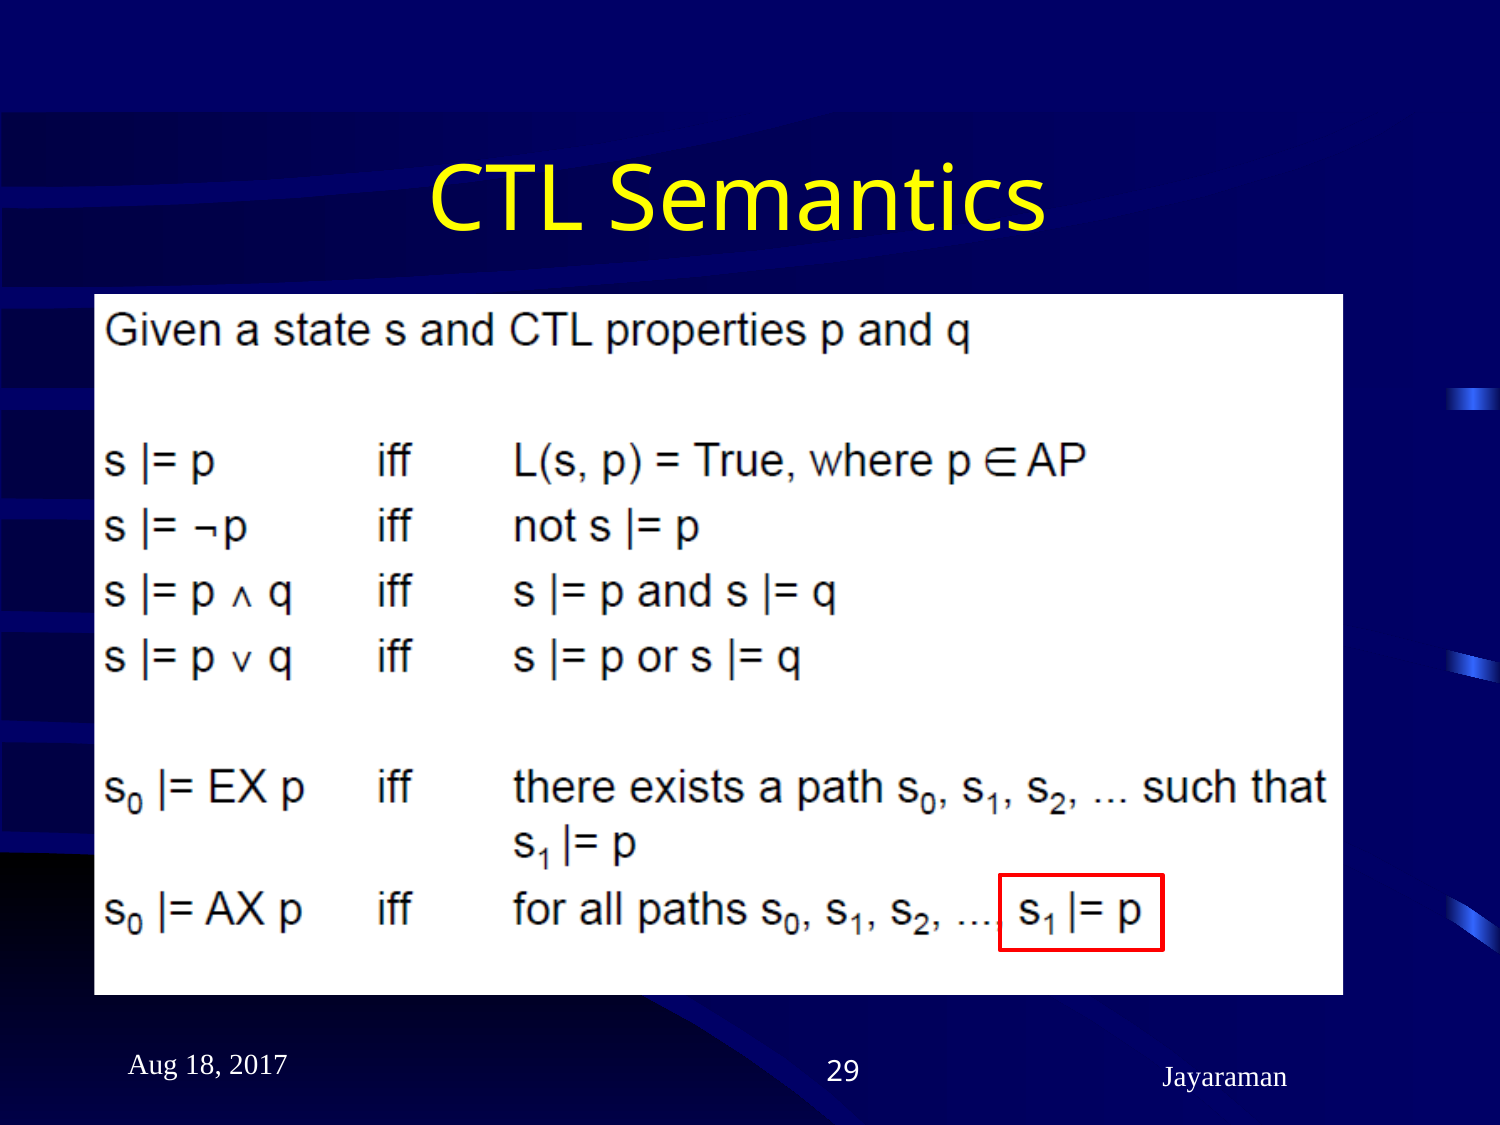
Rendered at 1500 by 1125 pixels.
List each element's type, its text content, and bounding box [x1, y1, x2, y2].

picture [93, 294, 1344, 996]
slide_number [112, 1012, 426, 1088]
title CTL Semantics [112, 99, 1388, 288]
slide_number 29 [562, 1024, 876, 1101]
footer Jayaraman [987, 1024, 1463, 1101]
